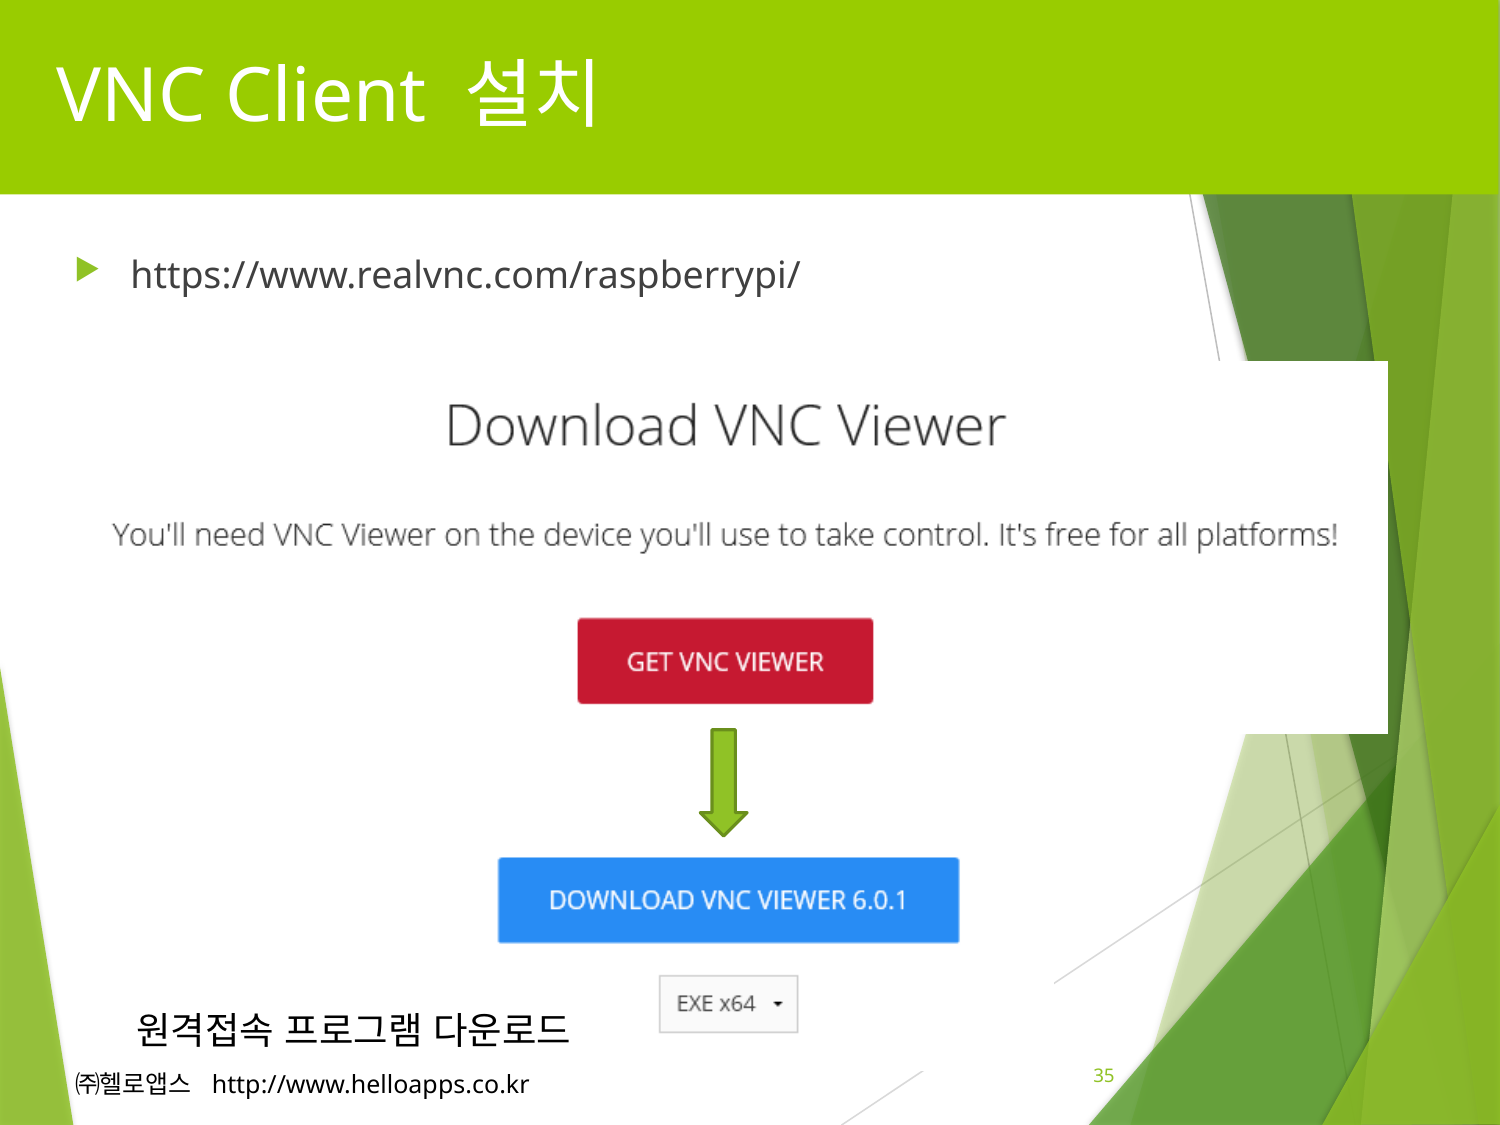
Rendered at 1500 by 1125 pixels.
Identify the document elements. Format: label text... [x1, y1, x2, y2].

text_box 원격접속 프로그램 다운로드 [121, 999, 435, 1060]
picture [440, 816, 1054, 1071]
list https://www.realvnc.com/raspberrypi/ [59, 243, 1436, 1000]
text_box [698, 742, 749, 815]
slide_number 35 [1045, 1046, 1130, 1107]
title VNC Client 설치 [41, 38, 1471, 173]
picture [76, 361, 1389, 735]
